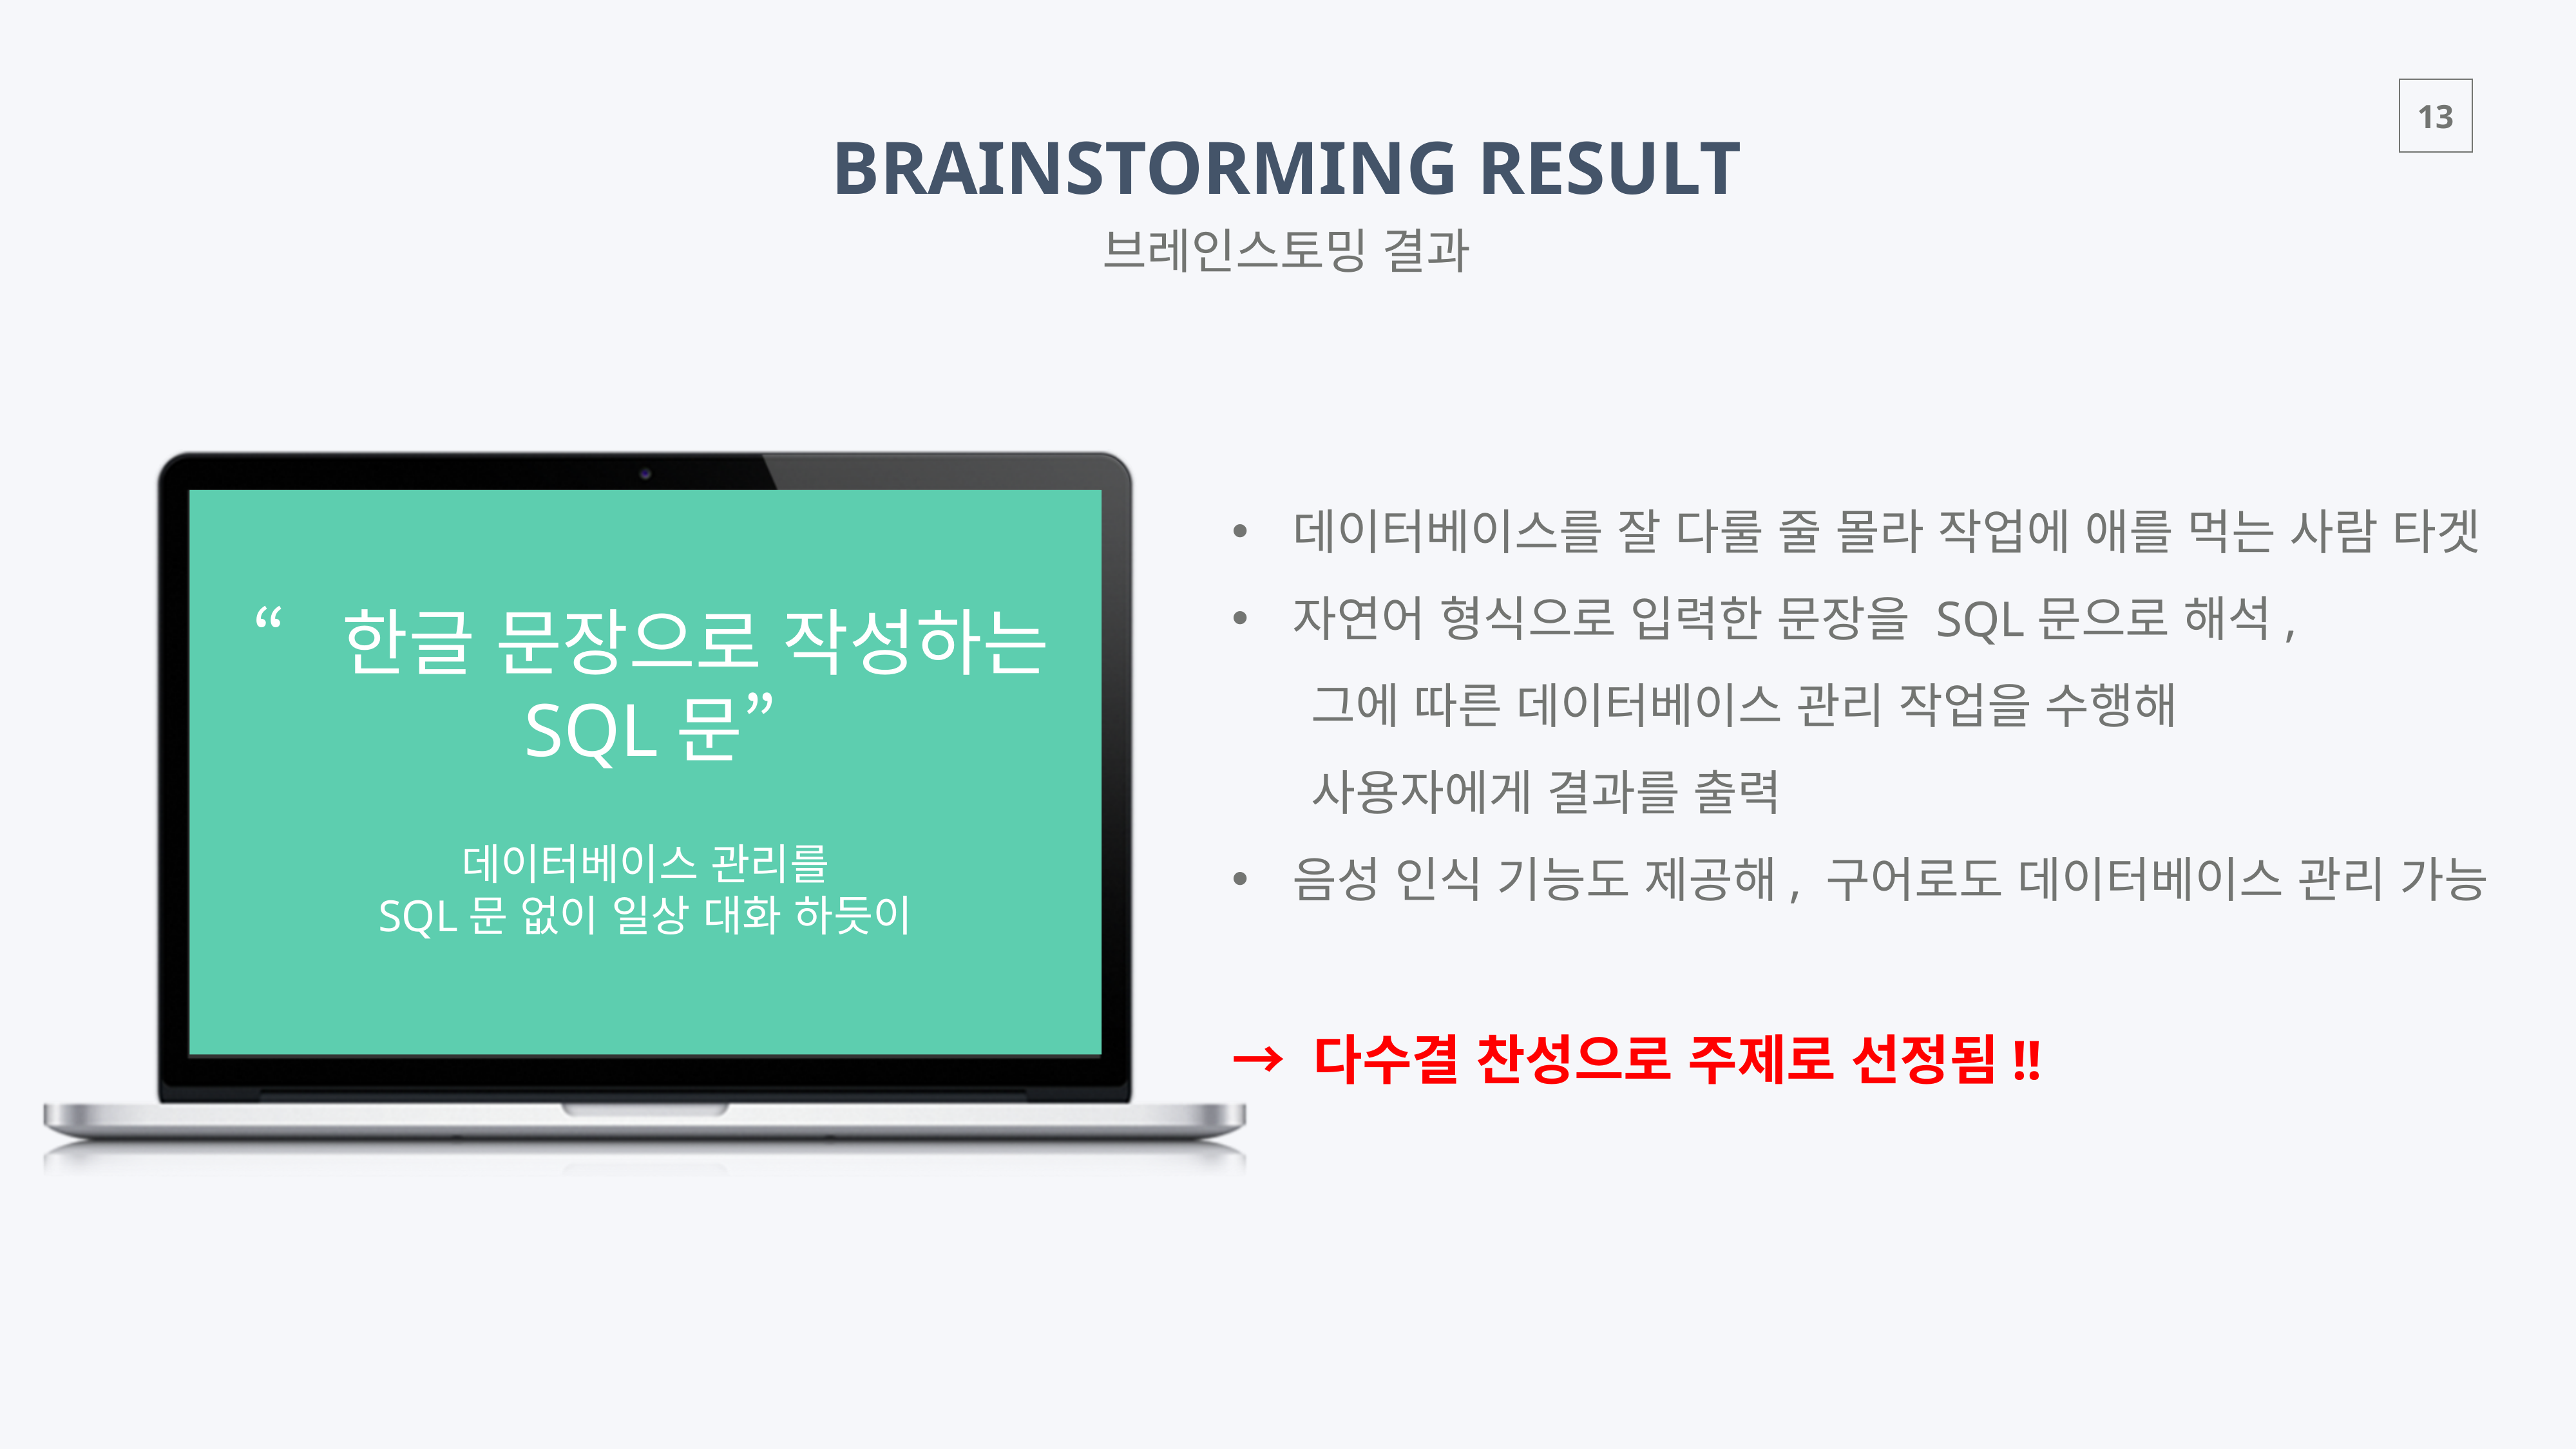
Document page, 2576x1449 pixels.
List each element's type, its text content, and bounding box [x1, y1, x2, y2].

text_box 데이터베이스를 잘 다룰 줄 몰라 작업에 애를 먹는 사람 타겟 자연어 형식으로 입력한 문장을 SQL문으로 해석, 그에 따른 데이터베이스 관리 작업을 수행해 사용자에게 결과를 출력 음성 인식 기능도 제공해, 구어로도 데이터베이스 관리 가능 → 다수결 찬성으로 주제로 선정됨!! [1273, 468, 2576, 1095]
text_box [28, 292, 1273, 1363]
text_box BRAINSTORMING RESULT [805, 108, 1768, 222]
text_box 브레인스토밍 결과 [1076, 207, 1498, 292]
